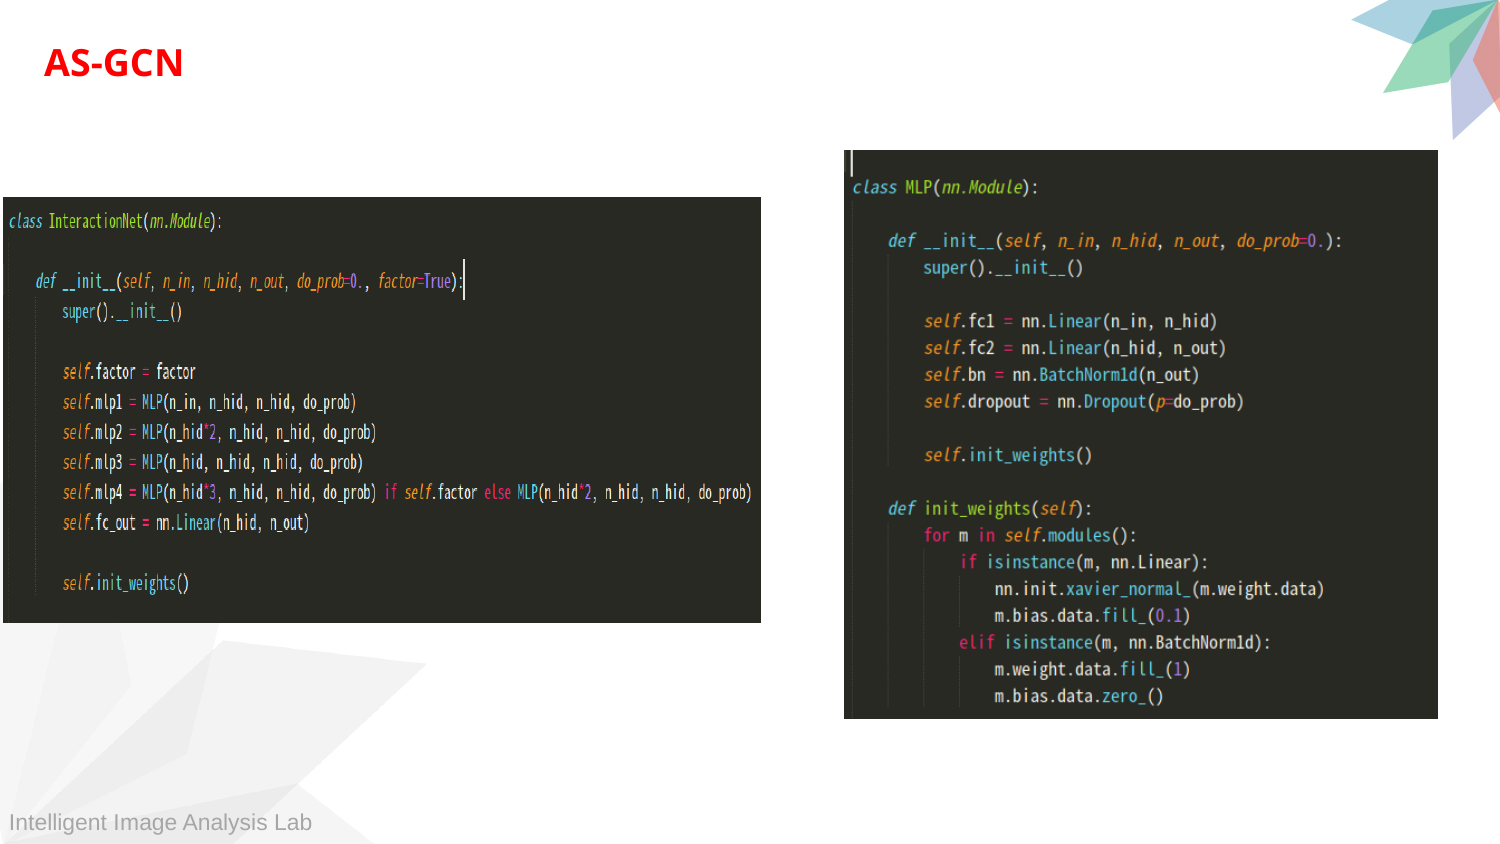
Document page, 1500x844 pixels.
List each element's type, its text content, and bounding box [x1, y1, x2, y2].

text_box AS-GCN [29, 32, 783, 98]
picture [0, 0, 1500, 844]
